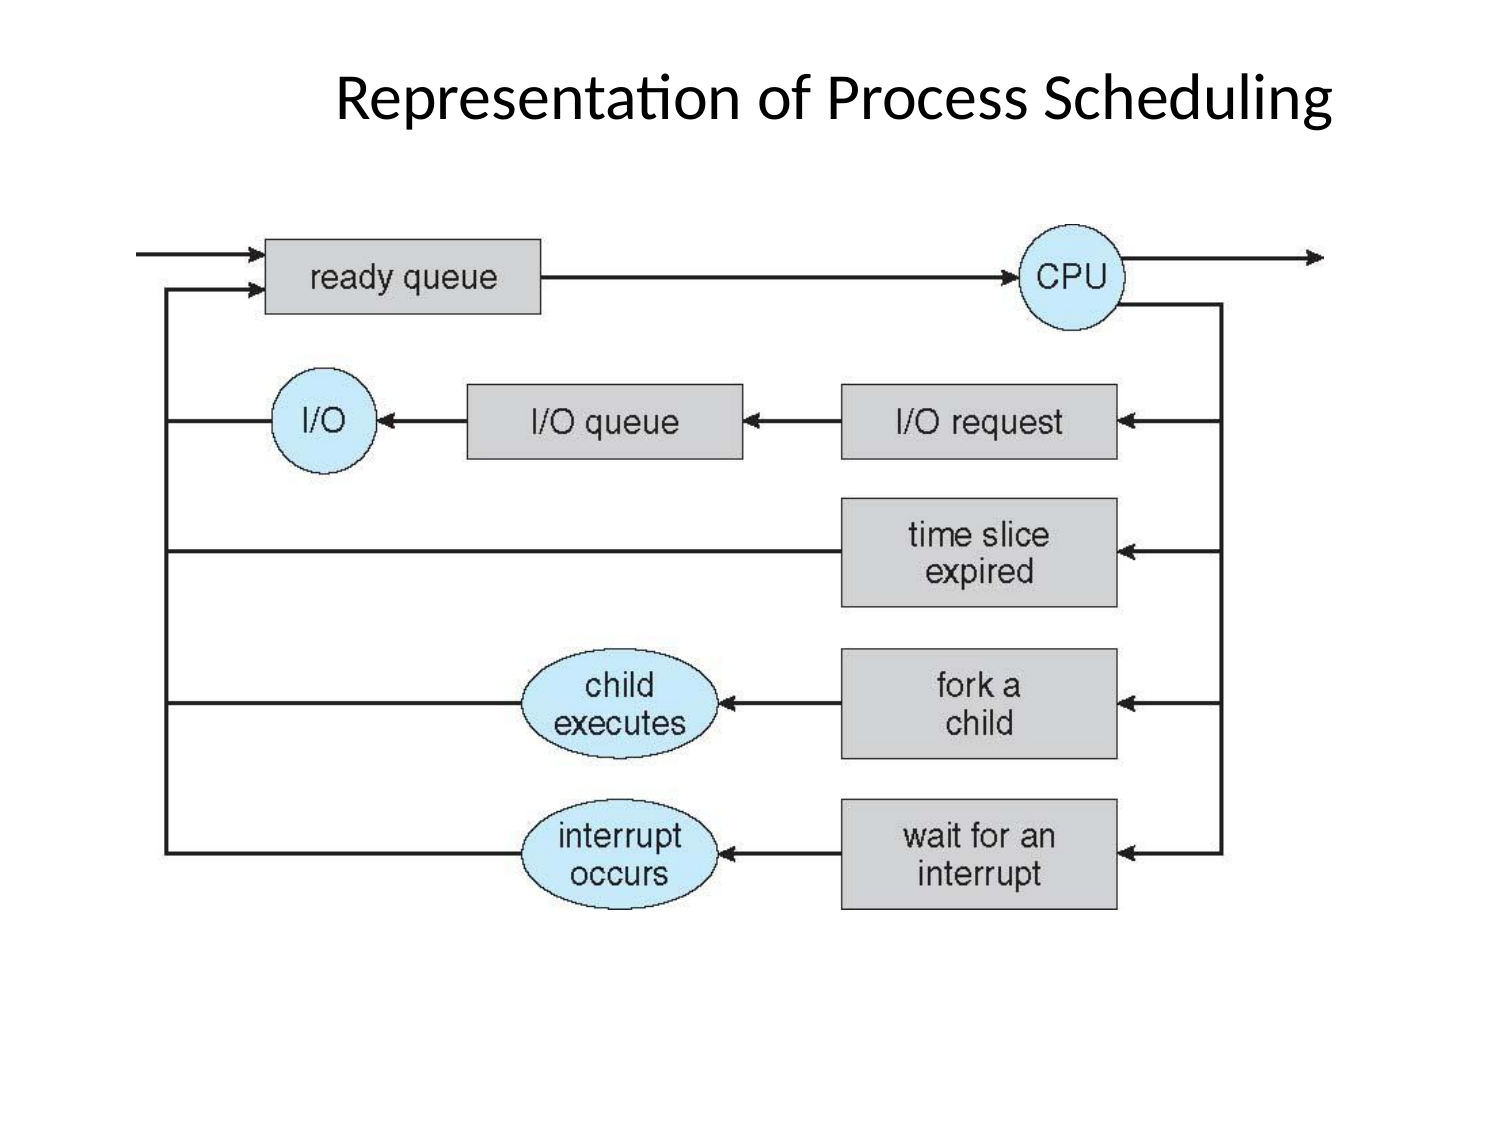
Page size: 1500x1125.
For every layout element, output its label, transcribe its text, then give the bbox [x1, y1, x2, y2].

title Representation of Process Scheduling [159, 45, 1500, 141]
picture [135, 223, 1324, 910]
